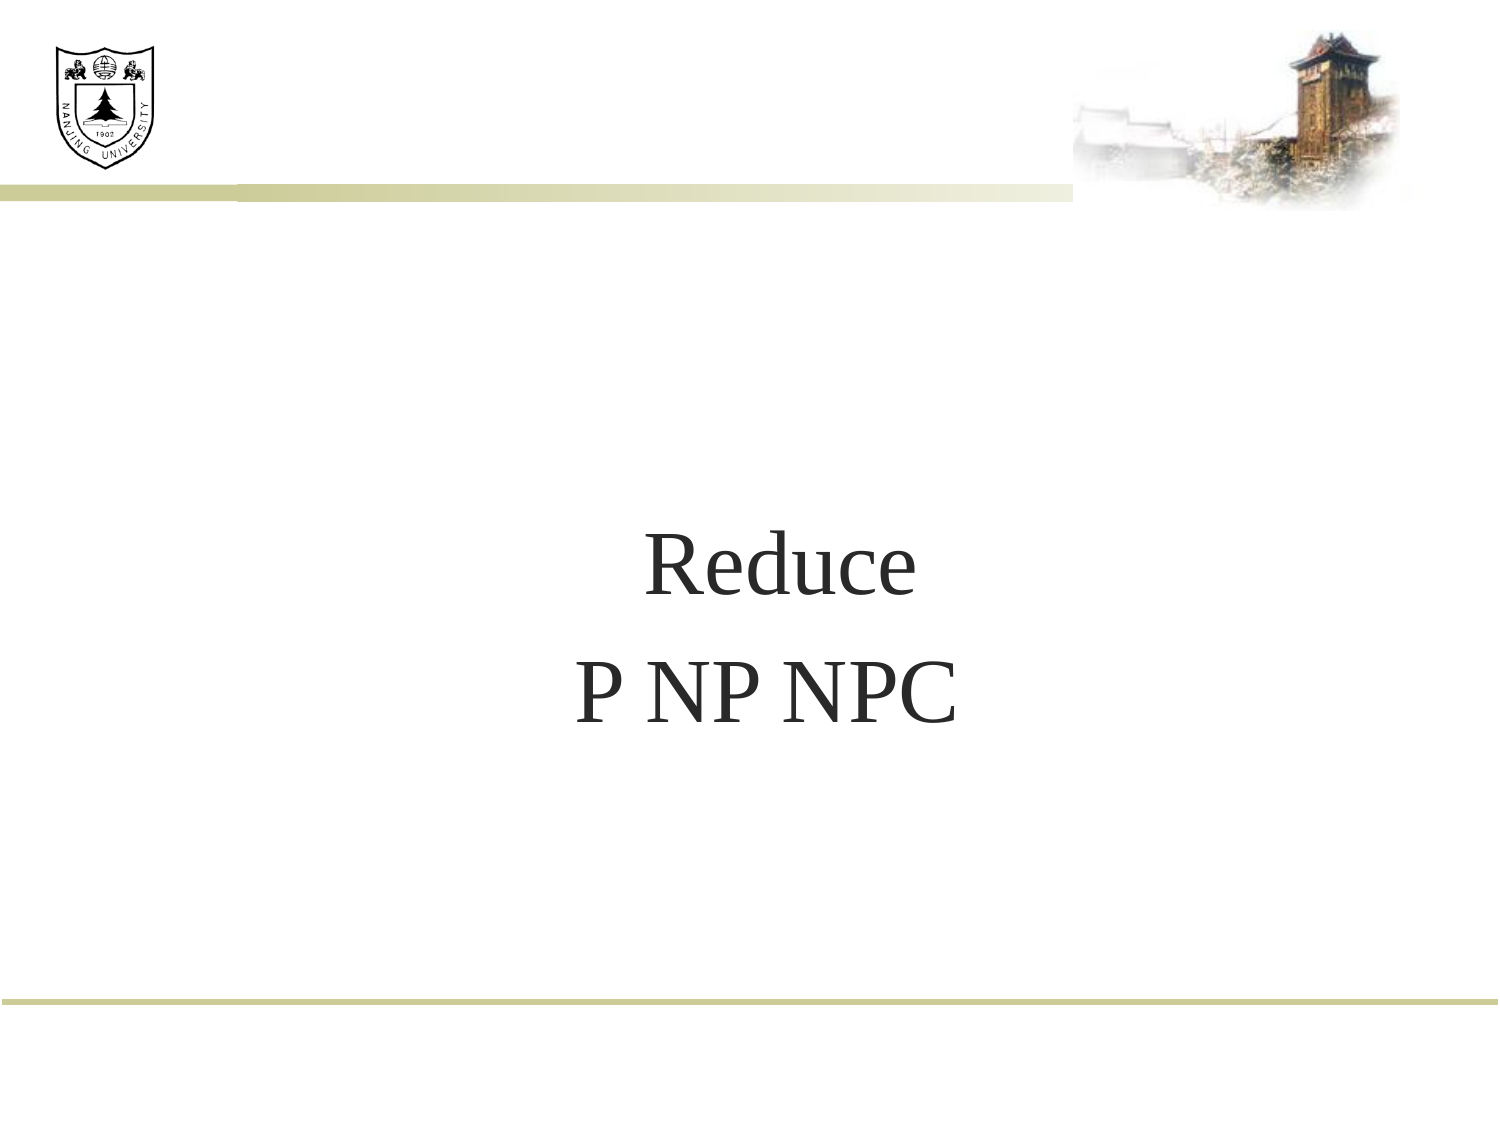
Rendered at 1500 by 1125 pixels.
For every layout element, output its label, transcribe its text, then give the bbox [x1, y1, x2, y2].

picture [50, 42, 160, 173]
picture [1073, 30, 1400, 211]
picture [2, 999, 1498, 1005]
list Reduce P NP NPC [76, 243, 1413, 965]
